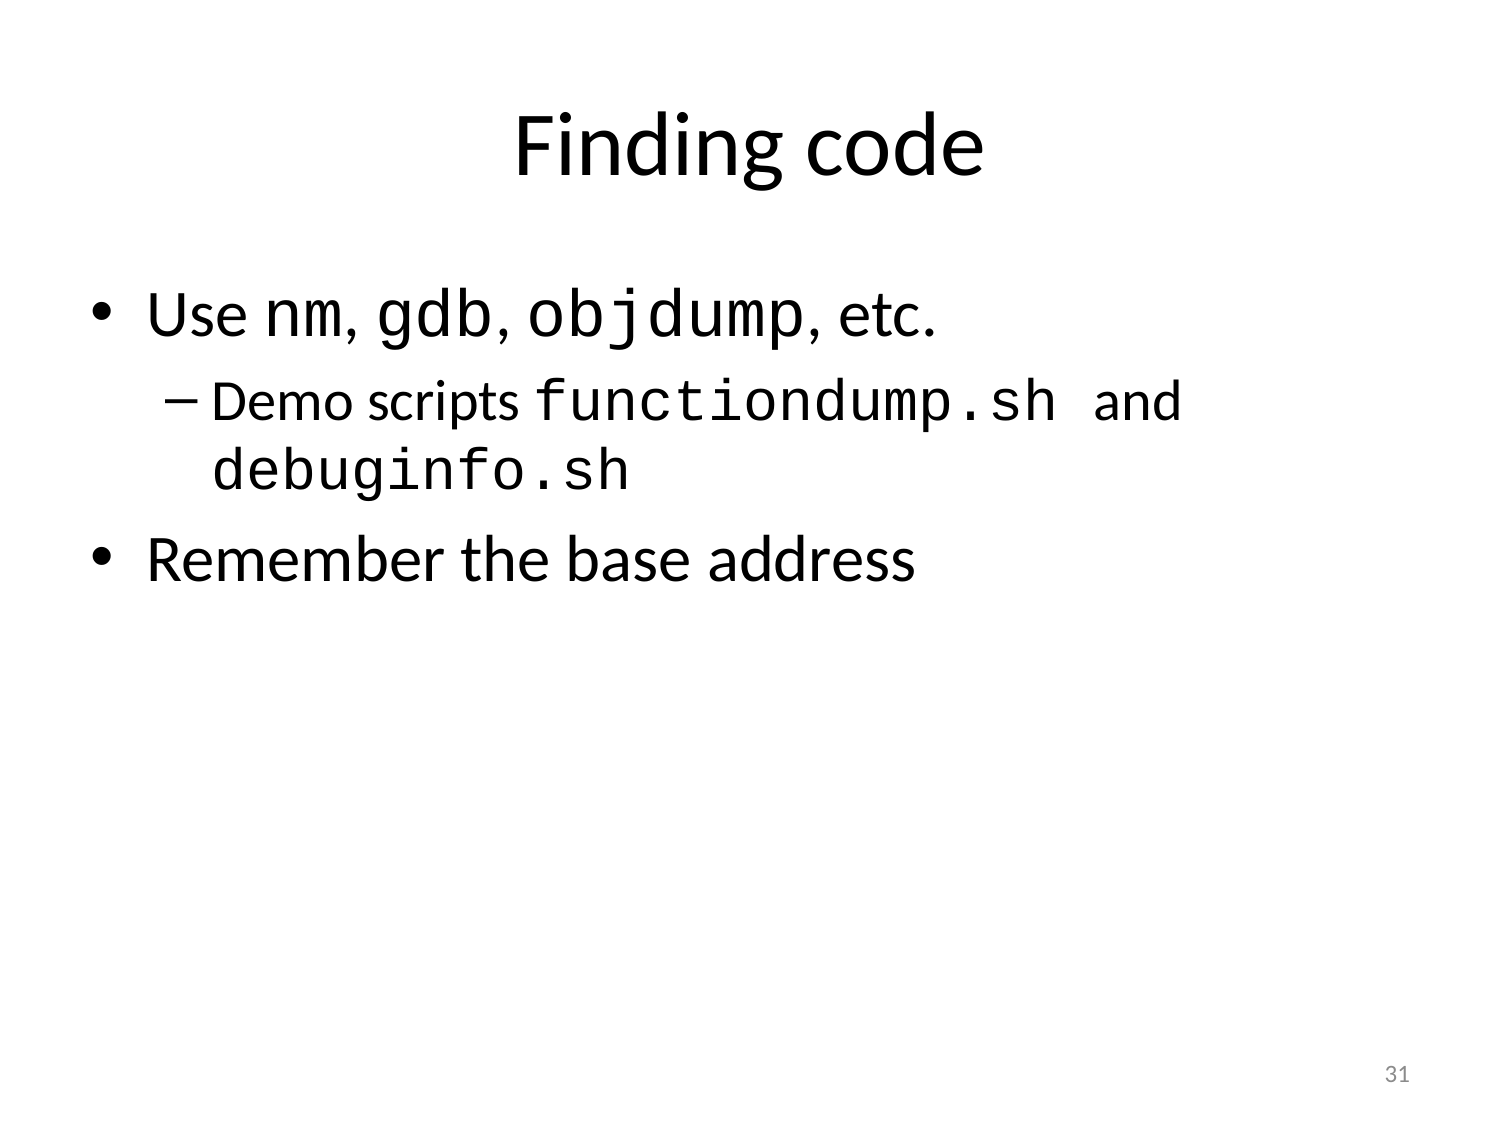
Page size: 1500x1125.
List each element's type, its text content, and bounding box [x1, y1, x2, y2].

title Finding code [75, 45, 1425, 233]
slide_number 31 [1074, 1042, 1425, 1103]
list Use nm, gdb, objdump, etc. Demo scripts functiondump.sh and debuginfo.sh Remember the base address [75, 262, 1425, 1005]
